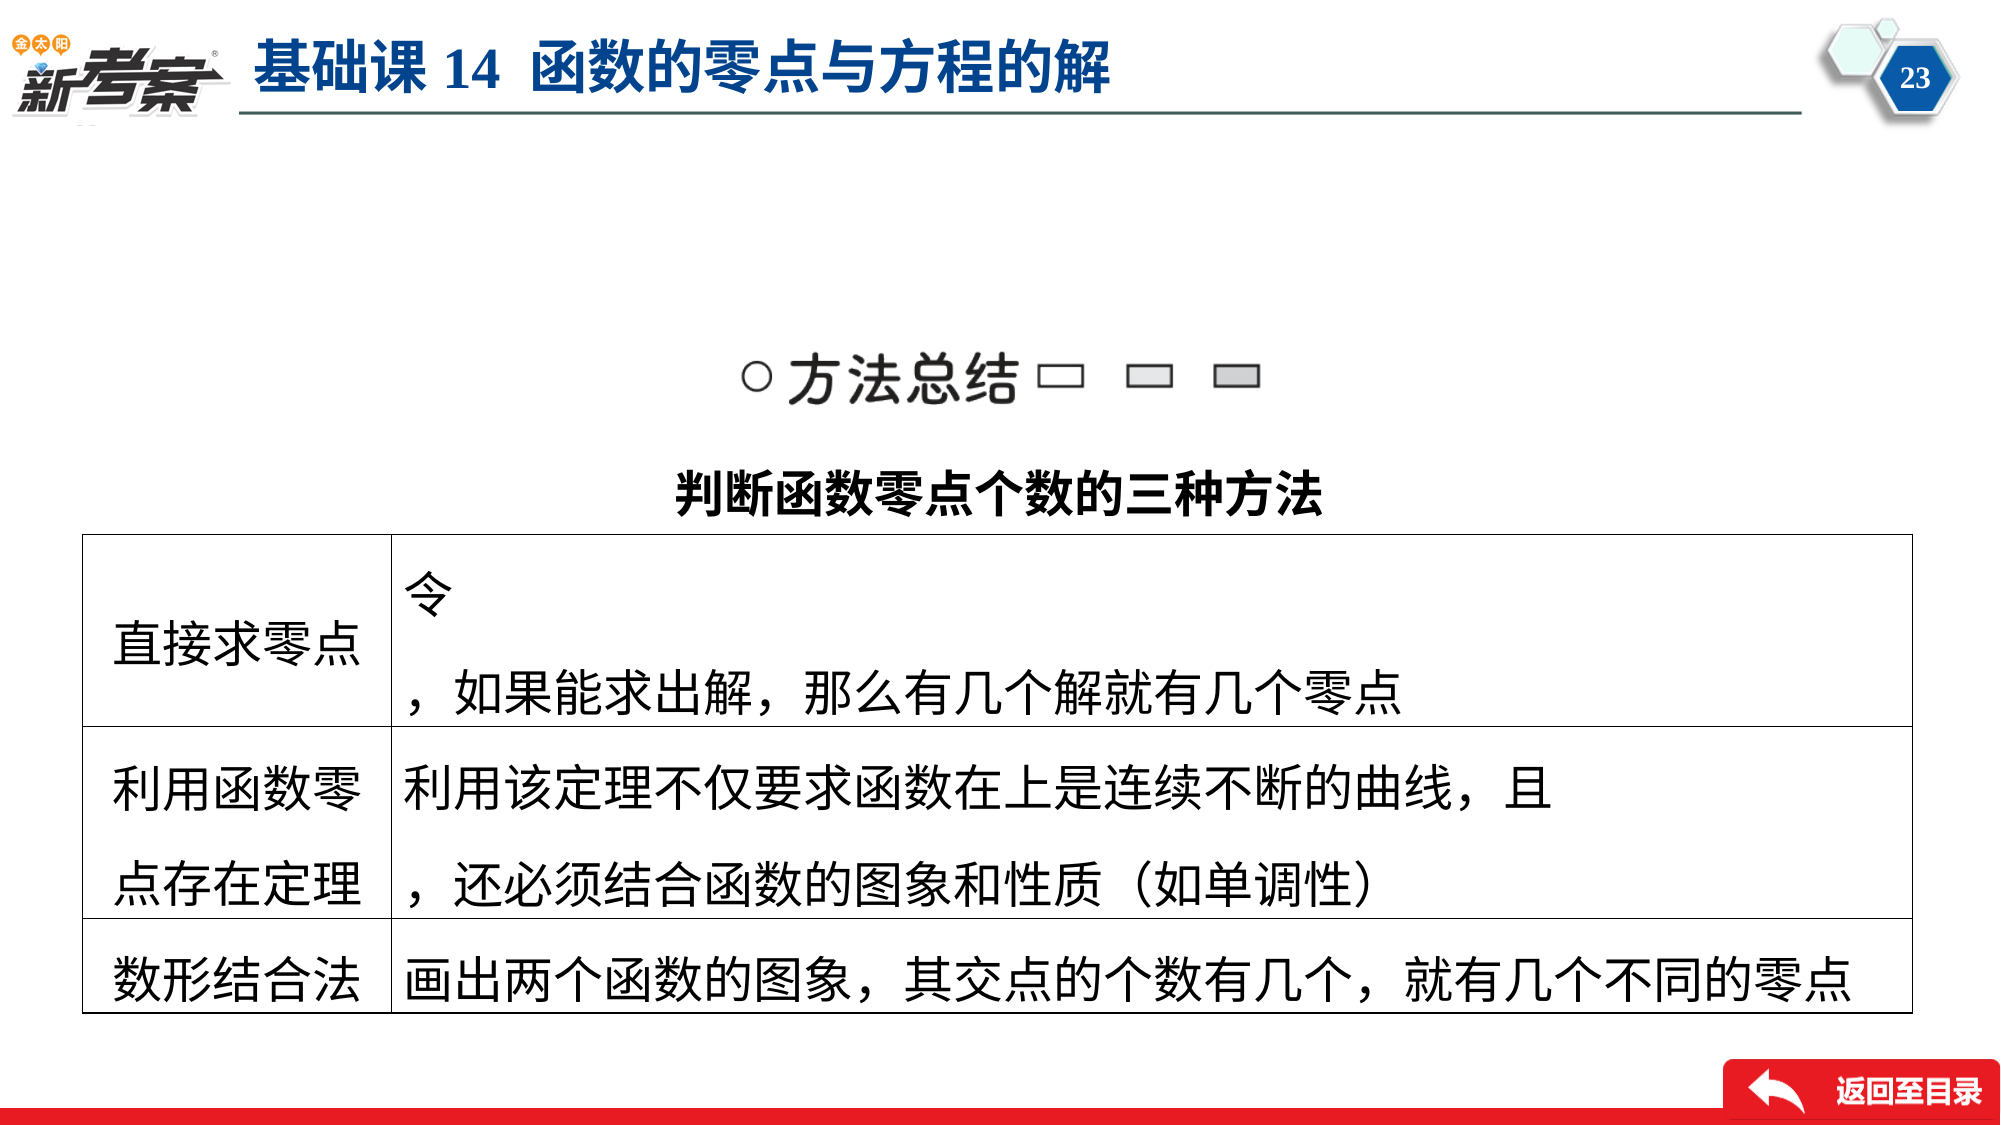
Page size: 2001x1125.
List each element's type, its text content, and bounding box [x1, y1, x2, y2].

text_box 判断函数零点个数的三种方法 [82, 432, 1917, 513]
picture [0, 0, 2001, 1125]
